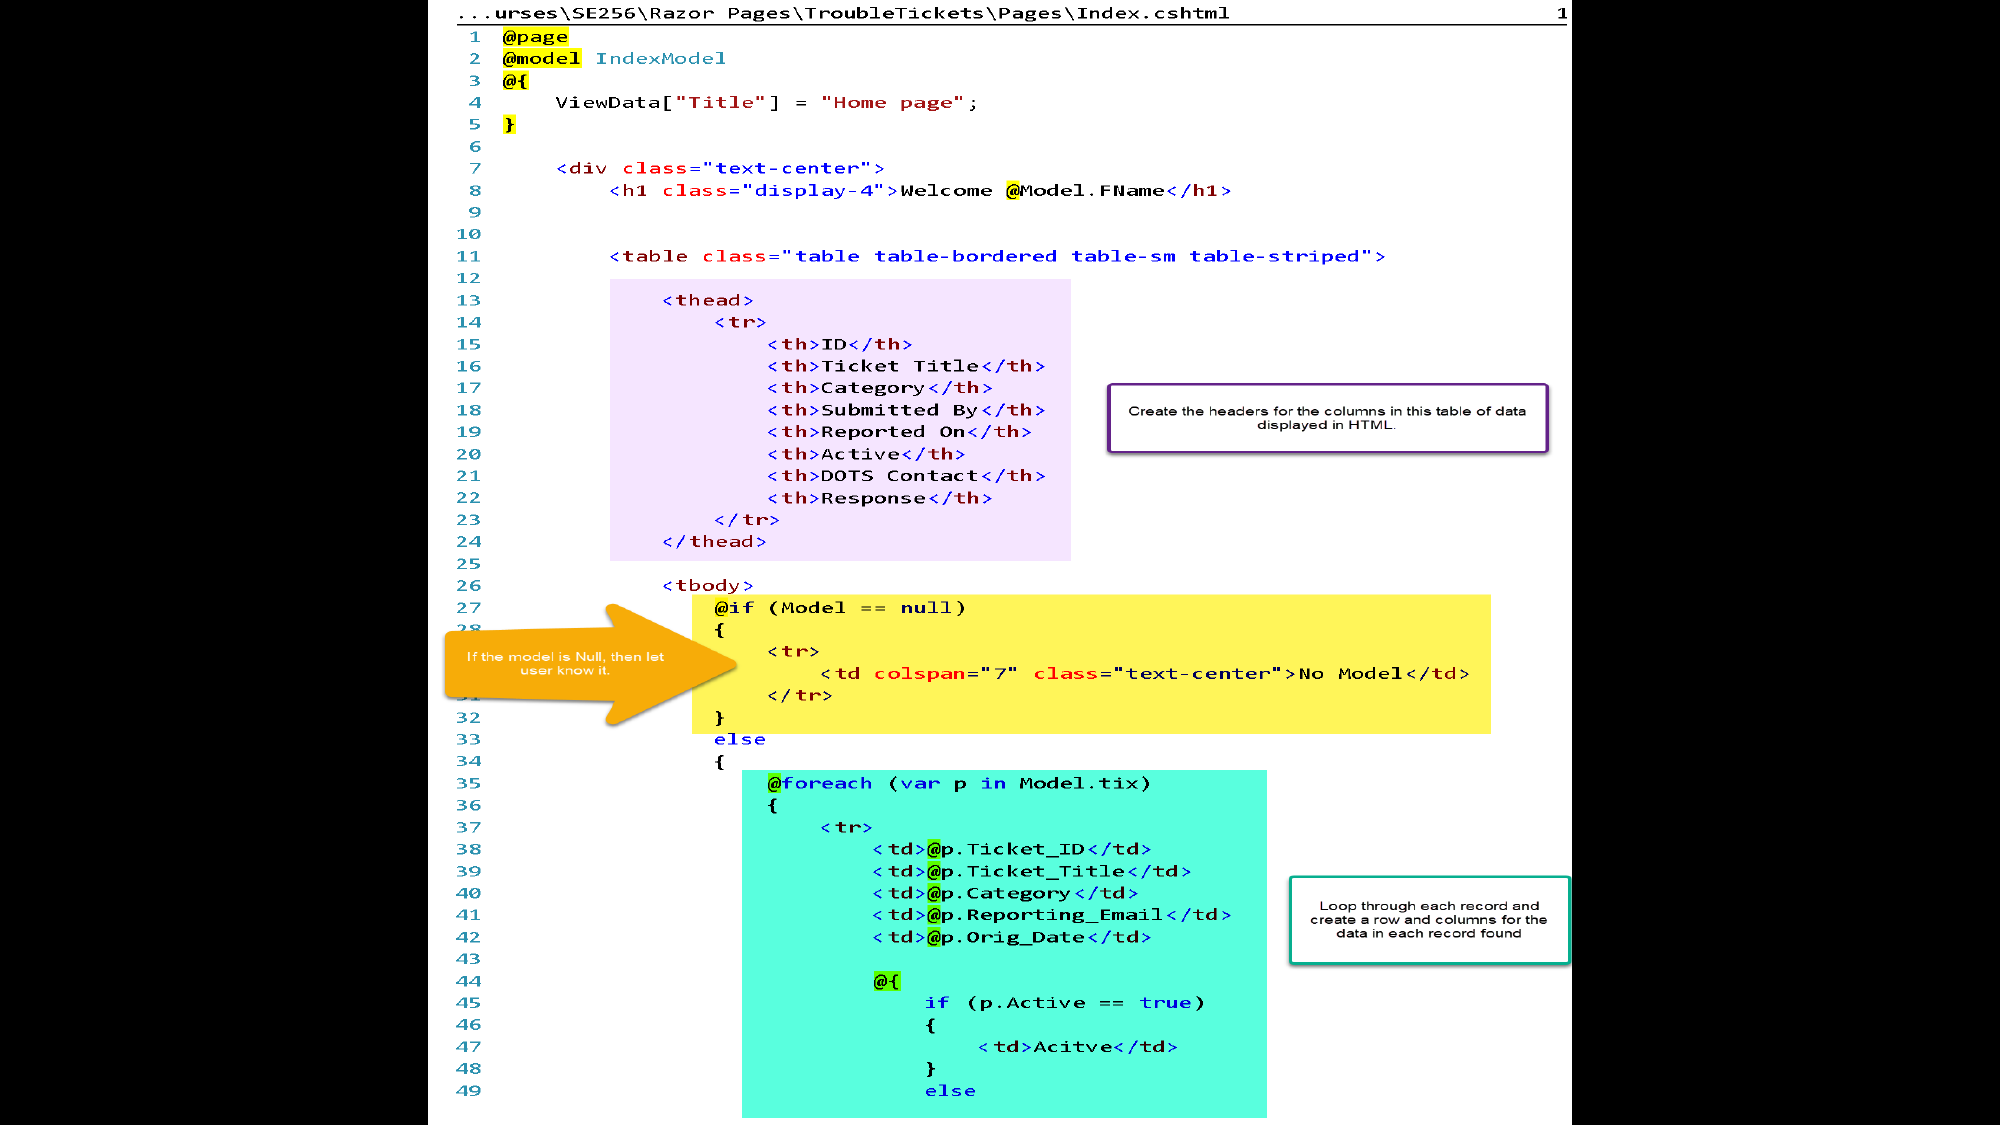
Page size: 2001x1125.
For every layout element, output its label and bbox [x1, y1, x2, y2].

picture [427, 0, 1572, 1125]
